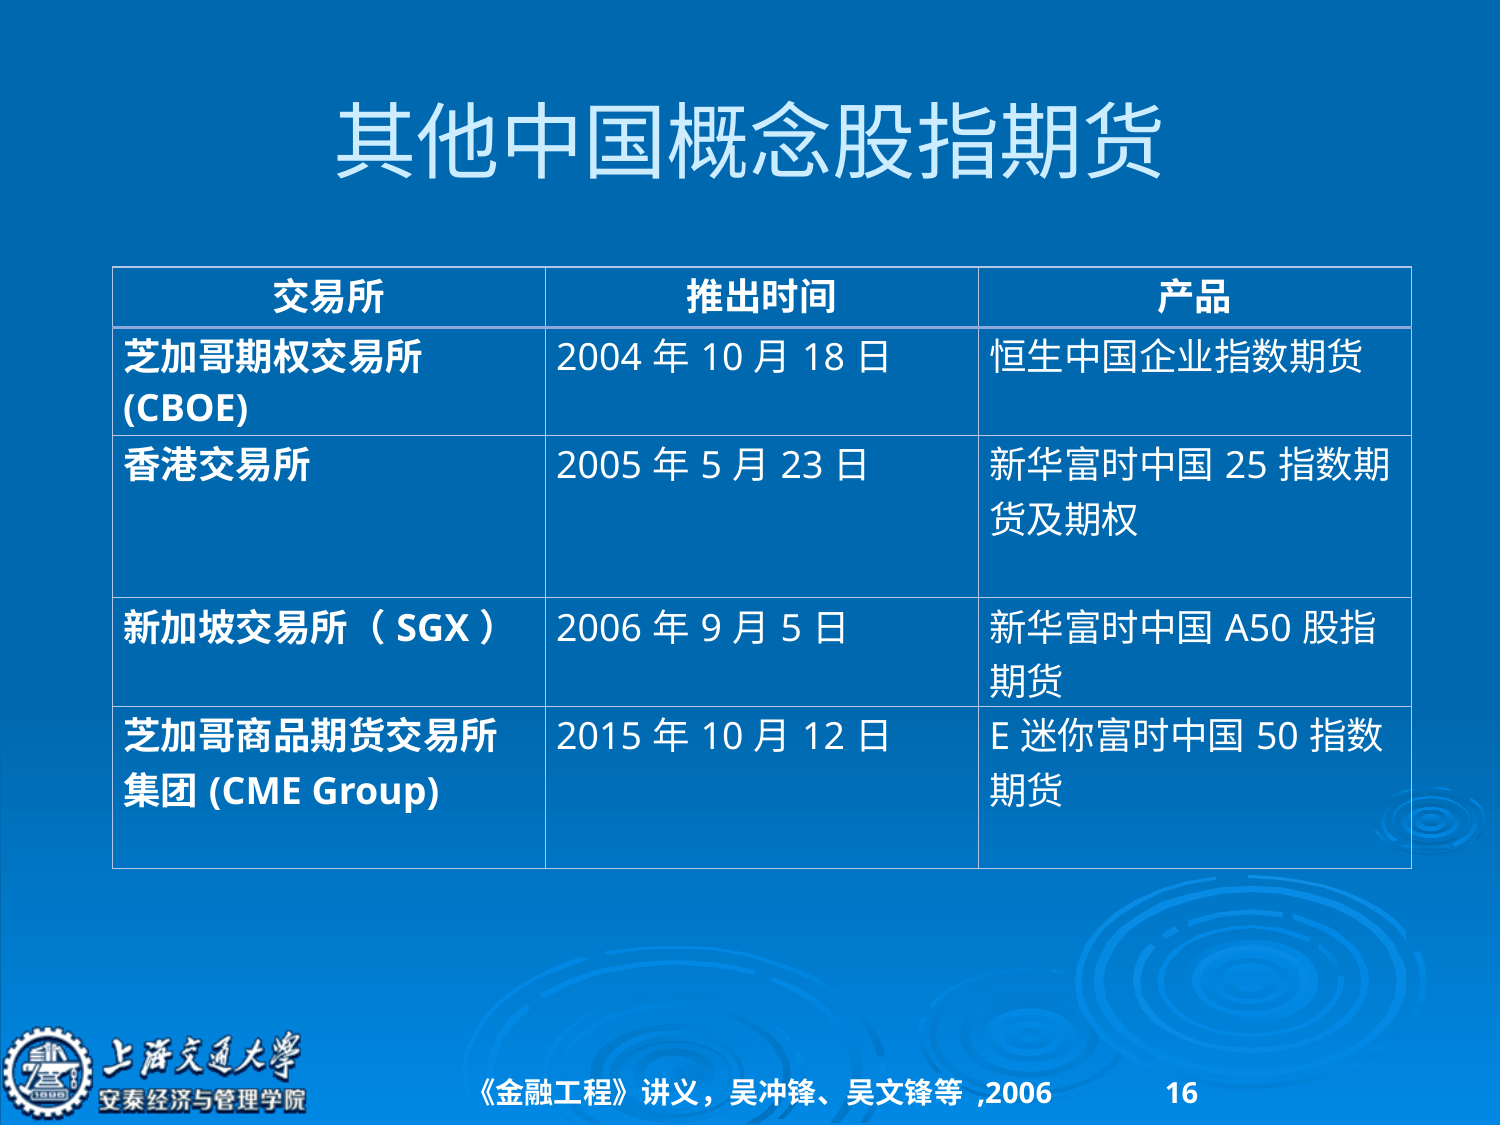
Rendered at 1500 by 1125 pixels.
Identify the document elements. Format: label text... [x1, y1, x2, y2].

table_header 推出时间 [546, 268, 978, 326]
table_cell 新华富时中国A50股指期货 [979, 598, 1411, 706]
table_cell E迷你富时中国50指数期货 [979, 707, 1411, 868]
table_cell 芝加哥商品期货交易所集团(CME Group) [113, 707, 545, 868]
table_cell 2005年5月23日 [546, 436, 978, 597]
table_header 产品 [979, 268, 1411, 326]
table_cell 2015年10月12日 [546, 707, 978, 868]
table_cell 新华富时中国25指数期货及期权 [979, 436, 1411, 597]
table_cell 恒生中国企业指数期货 [979, 329, 1411, 435]
table_cell 2004年10月18日 [546, 329, 978, 435]
table_cell 2006年9月5日 [546, 598, 978, 706]
picture [0, 1017, 313, 1125]
table_cell 新加坡交易所（SGX） [113, 598, 545, 706]
table_cell 芝加哥期权交易所(CBOE) [113, 329, 545, 435]
table_header 交易所 [113, 268, 545, 326]
table_cell 香港交易所 [113, 436, 545, 597]
title 其他中国概念股指期货 [75, 45, 1425, 233]
